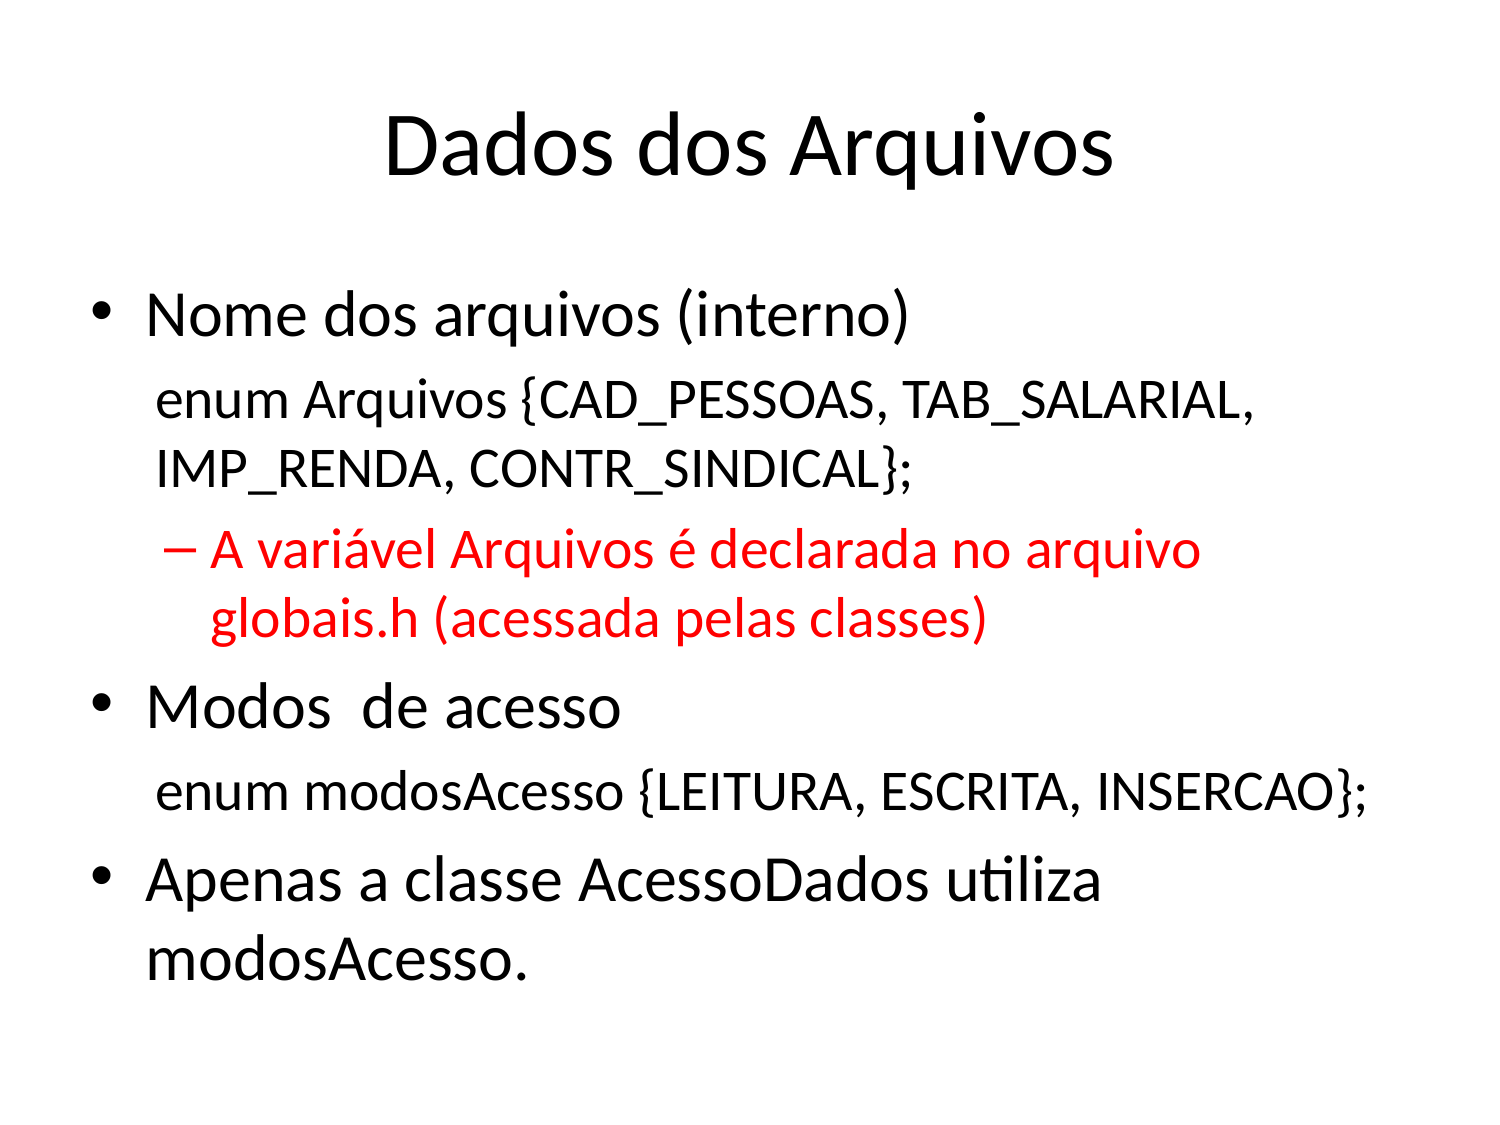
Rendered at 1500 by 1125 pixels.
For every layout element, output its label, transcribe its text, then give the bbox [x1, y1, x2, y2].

list Nome dos arquivos (interno) enum Arquivos {CAD_PESSOAS, TAB_SALARIAL, IMP_RENDA, CONTR_SINDICAL}; A variável Arquivos é declarada no arquivo globais.h (acessada pelas classes) Modos de acesso enum modosAcesso {LEITURA, ESCRITA, INSERCAO}; Apenas a classe AcessoDados utiliza modosAcesso. [75, 262, 1425, 1005]
title Dados dos Arquivos [75, 45, 1425, 233]
